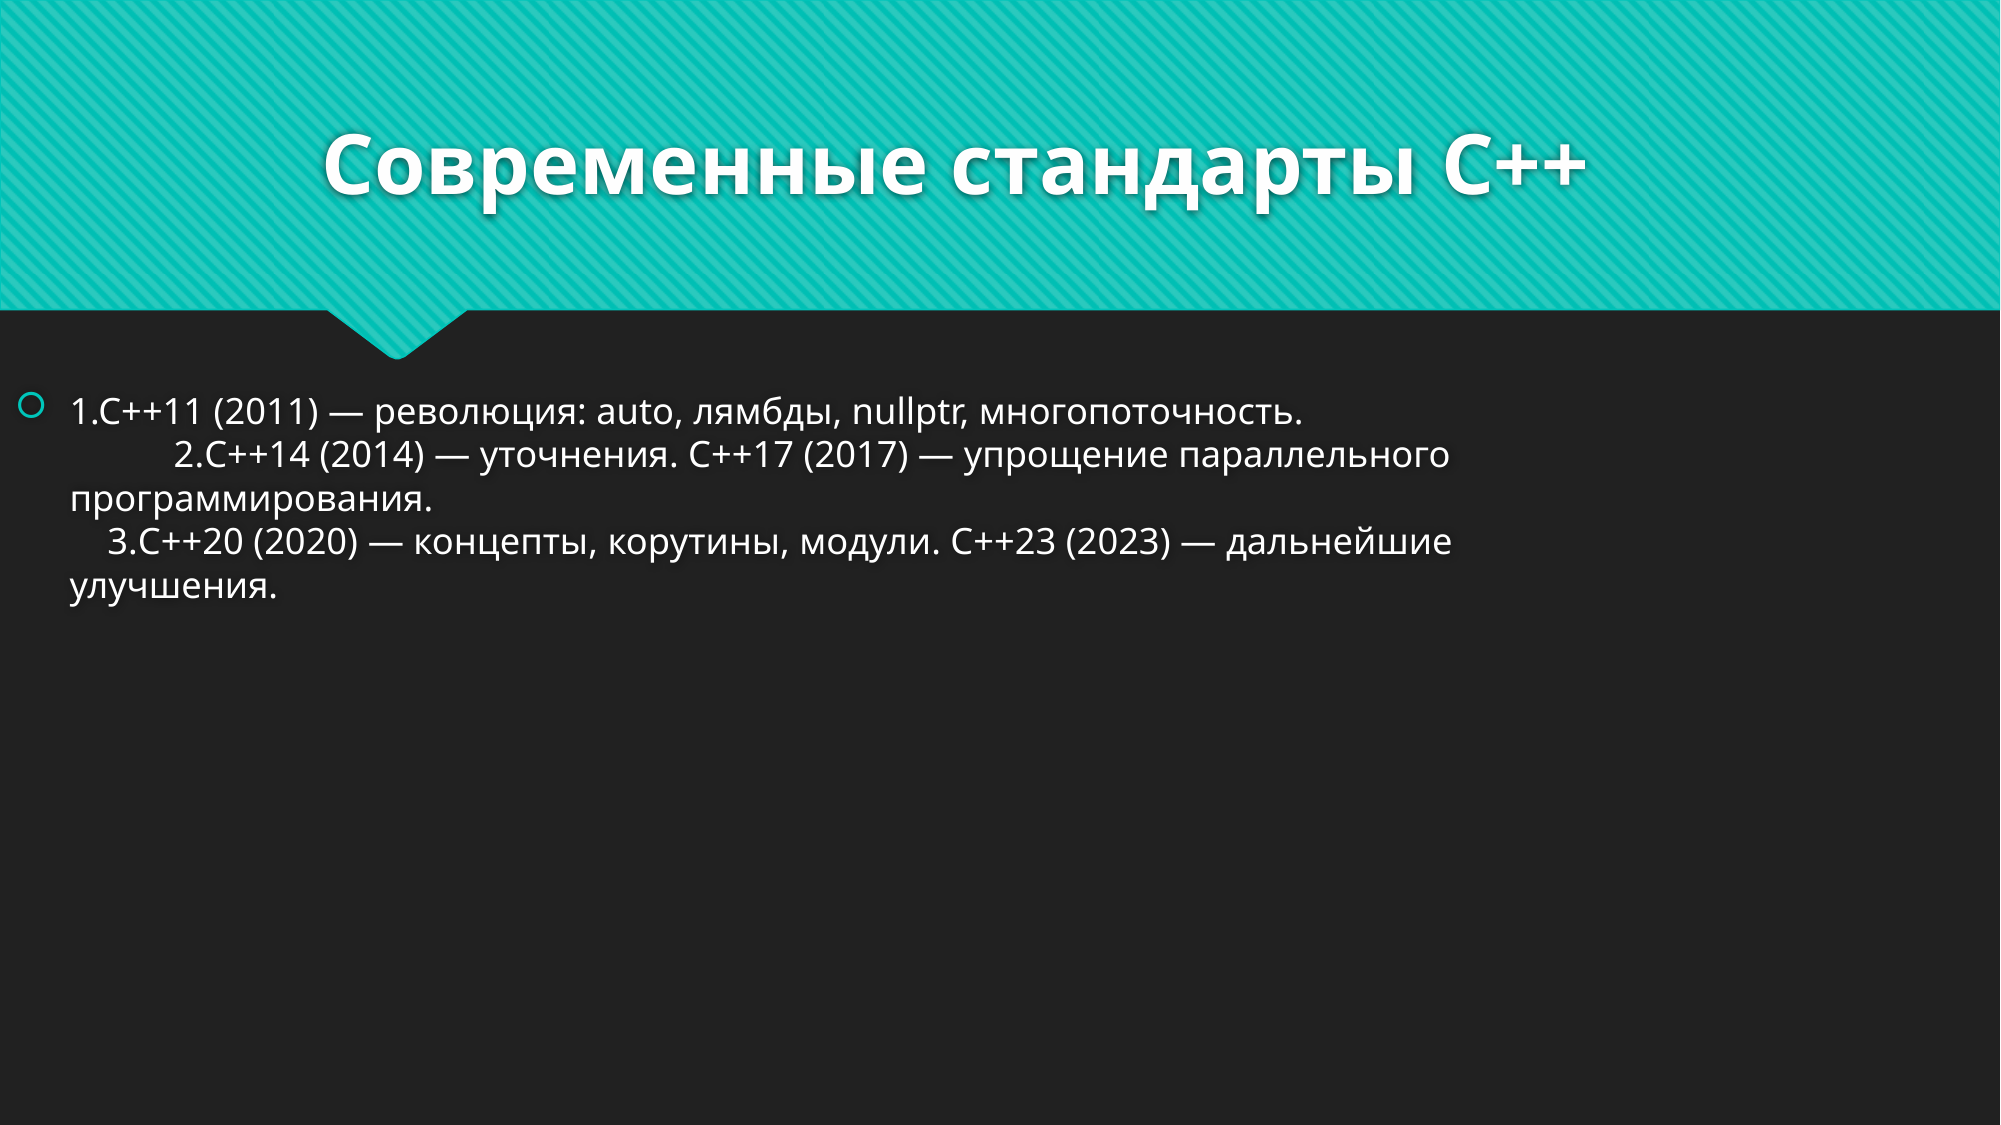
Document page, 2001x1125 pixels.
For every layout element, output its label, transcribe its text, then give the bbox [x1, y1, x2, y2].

title Современные стандарты C++ [306, 59, 2000, 219]
list 1.C++11 (2011) — революция: auto, лямбды, nullptr, многопоточность. 2.C++14 (2014) — уточнения. C++17 (2017) — упрощение параллельного программирования. 3.C++20 (2020) — концепты, корутины, модули. C++23 (2023) — дальнейшие улучшения. [0, 379, 1546, 614]
